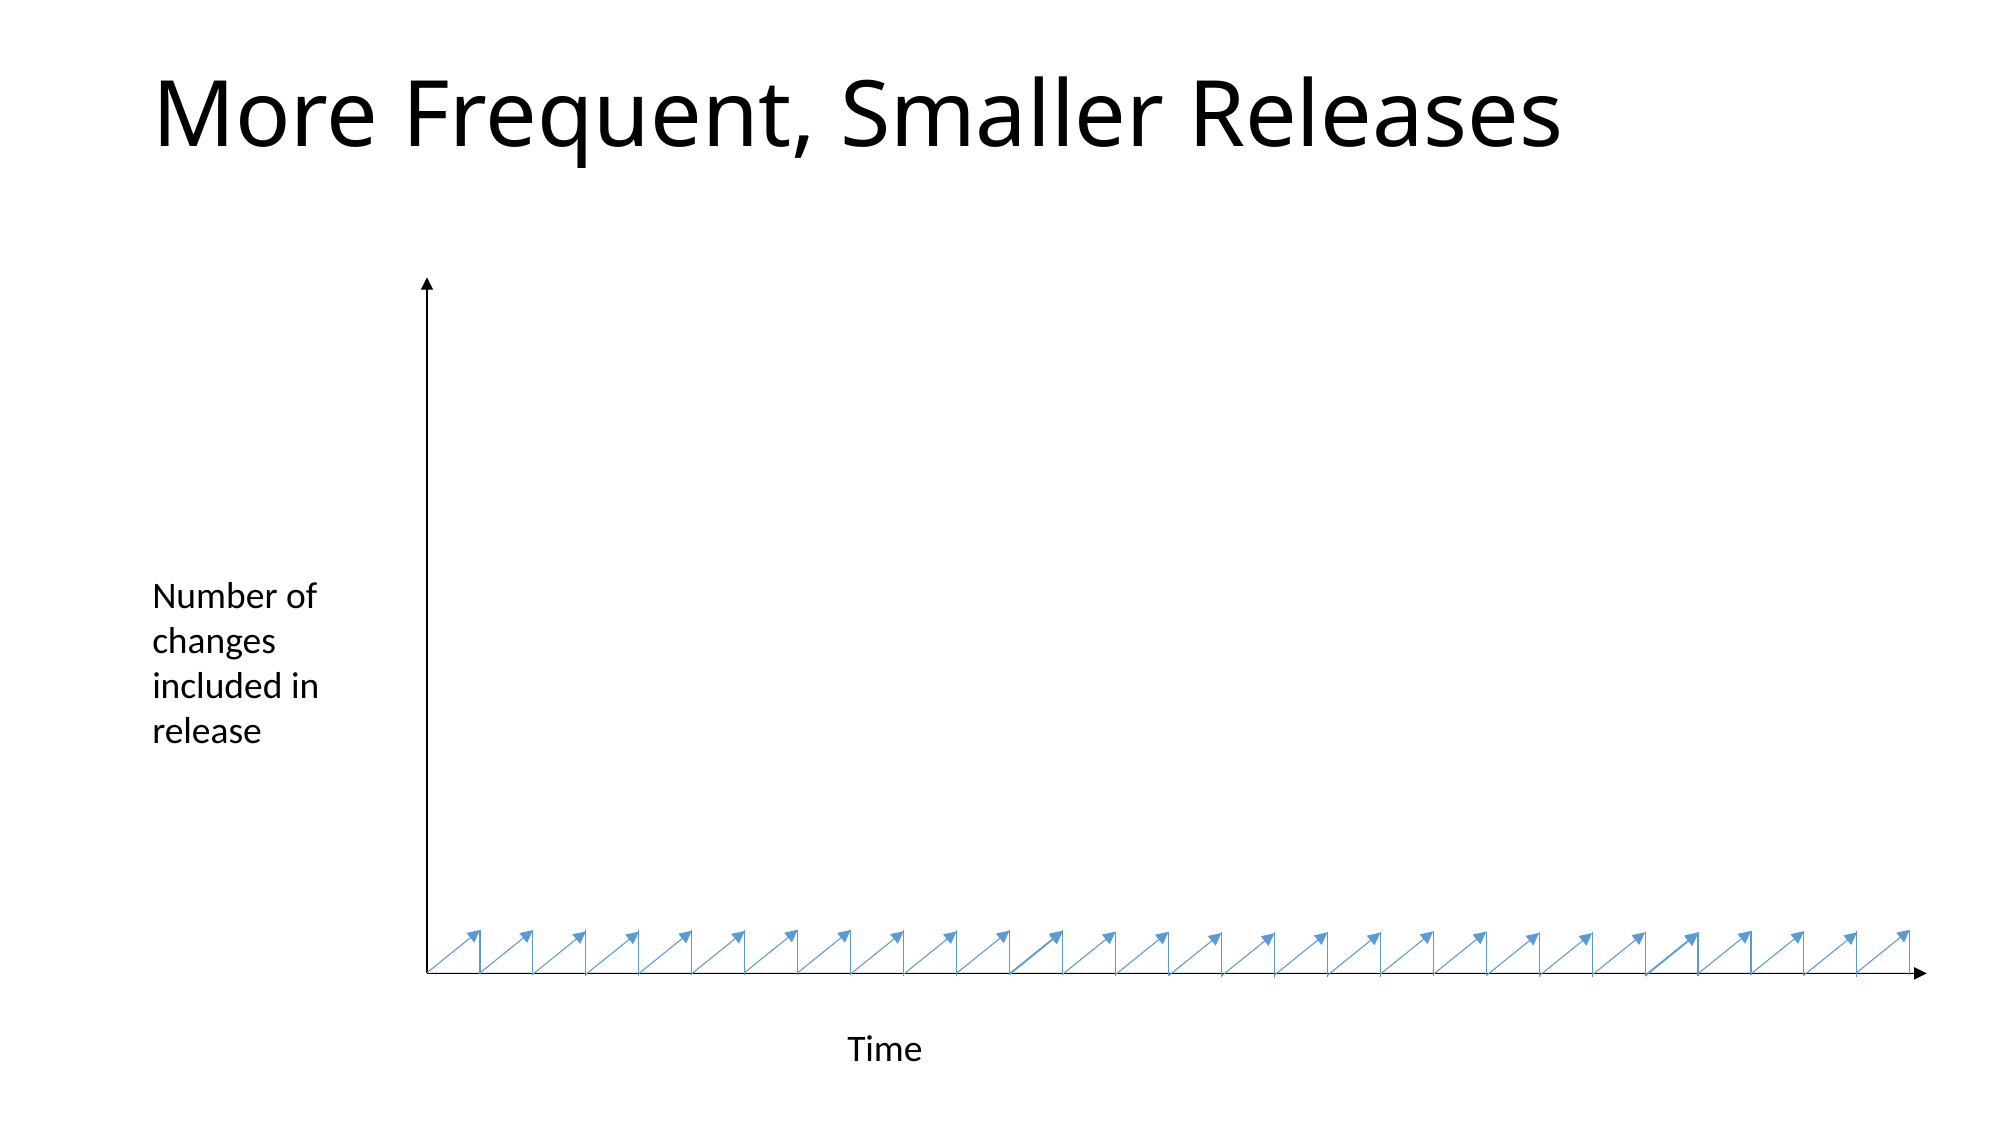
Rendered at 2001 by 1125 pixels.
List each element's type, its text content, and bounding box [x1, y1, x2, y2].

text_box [1275, 932, 1327, 976]
text_box More Frequent, Smaller Releases [137, 59, 1863, 278]
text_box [534, 931, 585, 975]
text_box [957, 930, 1009, 974]
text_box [1062, 931, 1115, 975]
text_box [586, 931, 638, 975]
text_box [1434, 931, 1486, 975]
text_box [1222, 933, 1274, 976]
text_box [797, 929, 850, 973]
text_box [1540, 933, 1592, 976]
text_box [1328, 932, 1380, 976]
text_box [426, 929, 479, 973]
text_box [1698, 930, 1750, 974]
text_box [1804, 932, 1856, 976]
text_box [1856, 929, 1910, 973]
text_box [1009, 931, 1062, 975]
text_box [1381, 931, 1433, 975]
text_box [851, 931, 903, 974]
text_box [639, 930, 691, 974]
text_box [744, 929, 797, 973]
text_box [1115, 931, 1168, 975]
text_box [1751, 931, 1803, 974]
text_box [1593, 932, 1645, 975]
text_box Number of changes included in release [137, 563, 347, 759]
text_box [1169, 933, 1221, 976]
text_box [692, 930, 744, 974]
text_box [1487, 932, 1539, 976]
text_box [904, 931, 956, 975]
text_box Time [832, 1016, 990, 1077]
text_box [1645, 933, 1699, 977]
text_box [479, 930, 532, 973]
